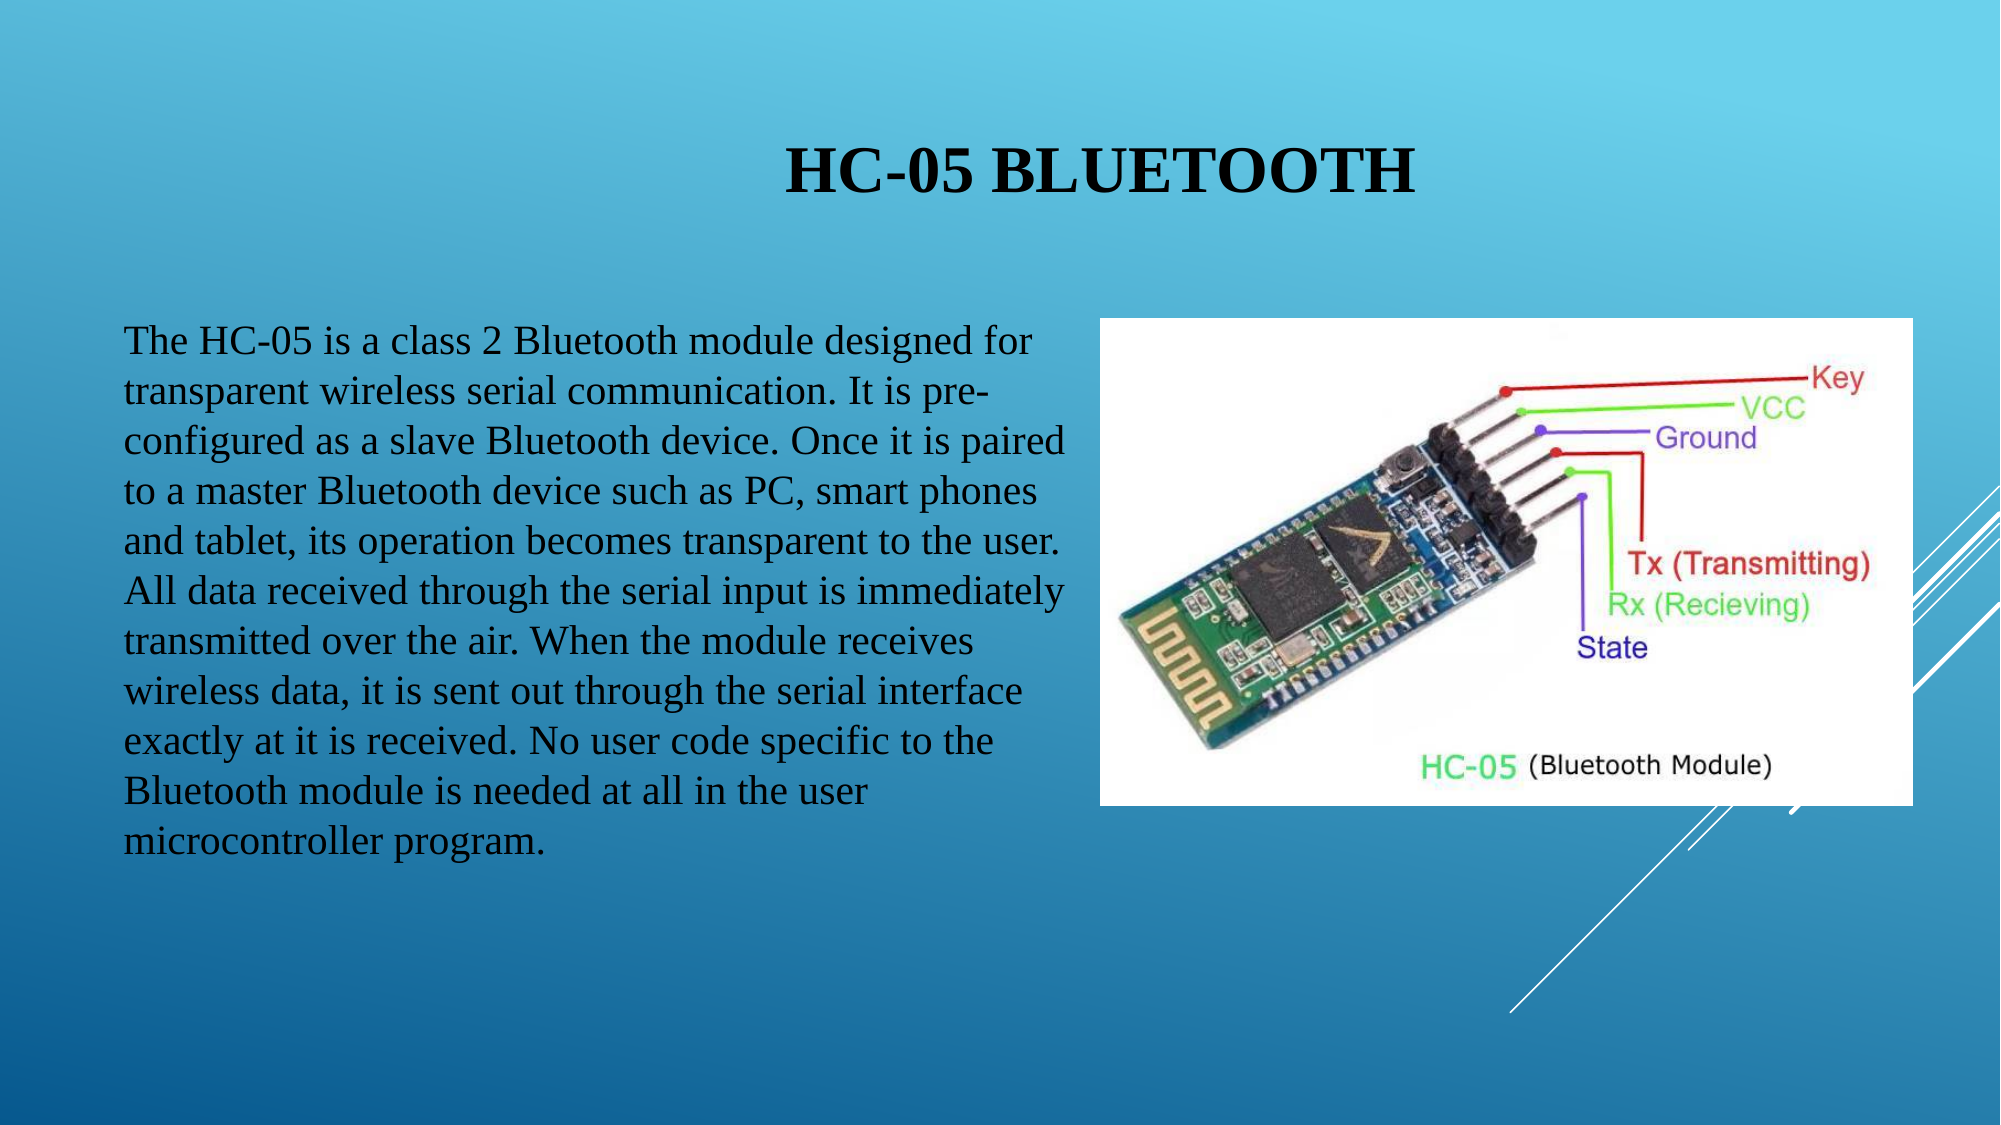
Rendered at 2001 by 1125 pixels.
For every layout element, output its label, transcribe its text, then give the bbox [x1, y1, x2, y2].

text_box The HC-05 is a class 2 Bluetooth module designed for transparent wireless serial communication. It is pre-configured as a slave Bluetooth device. Once it is paired to a master Bluetooth device such as PC, smart phones and tablet, its operation becomes transparent to the user. All data received through the serial input is immediately transmitted over the air. When the module receives wireless data, it is sent out through the serial interface exactly at it is received. No user code specific to the Bluetooth module is needed at all in the user microcontroller program. [108, 305, 1116, 870]
text_box HC-05 Bluetooth [770, 118, 1470, 213]
picture [1100, 318, 1914, 807]
